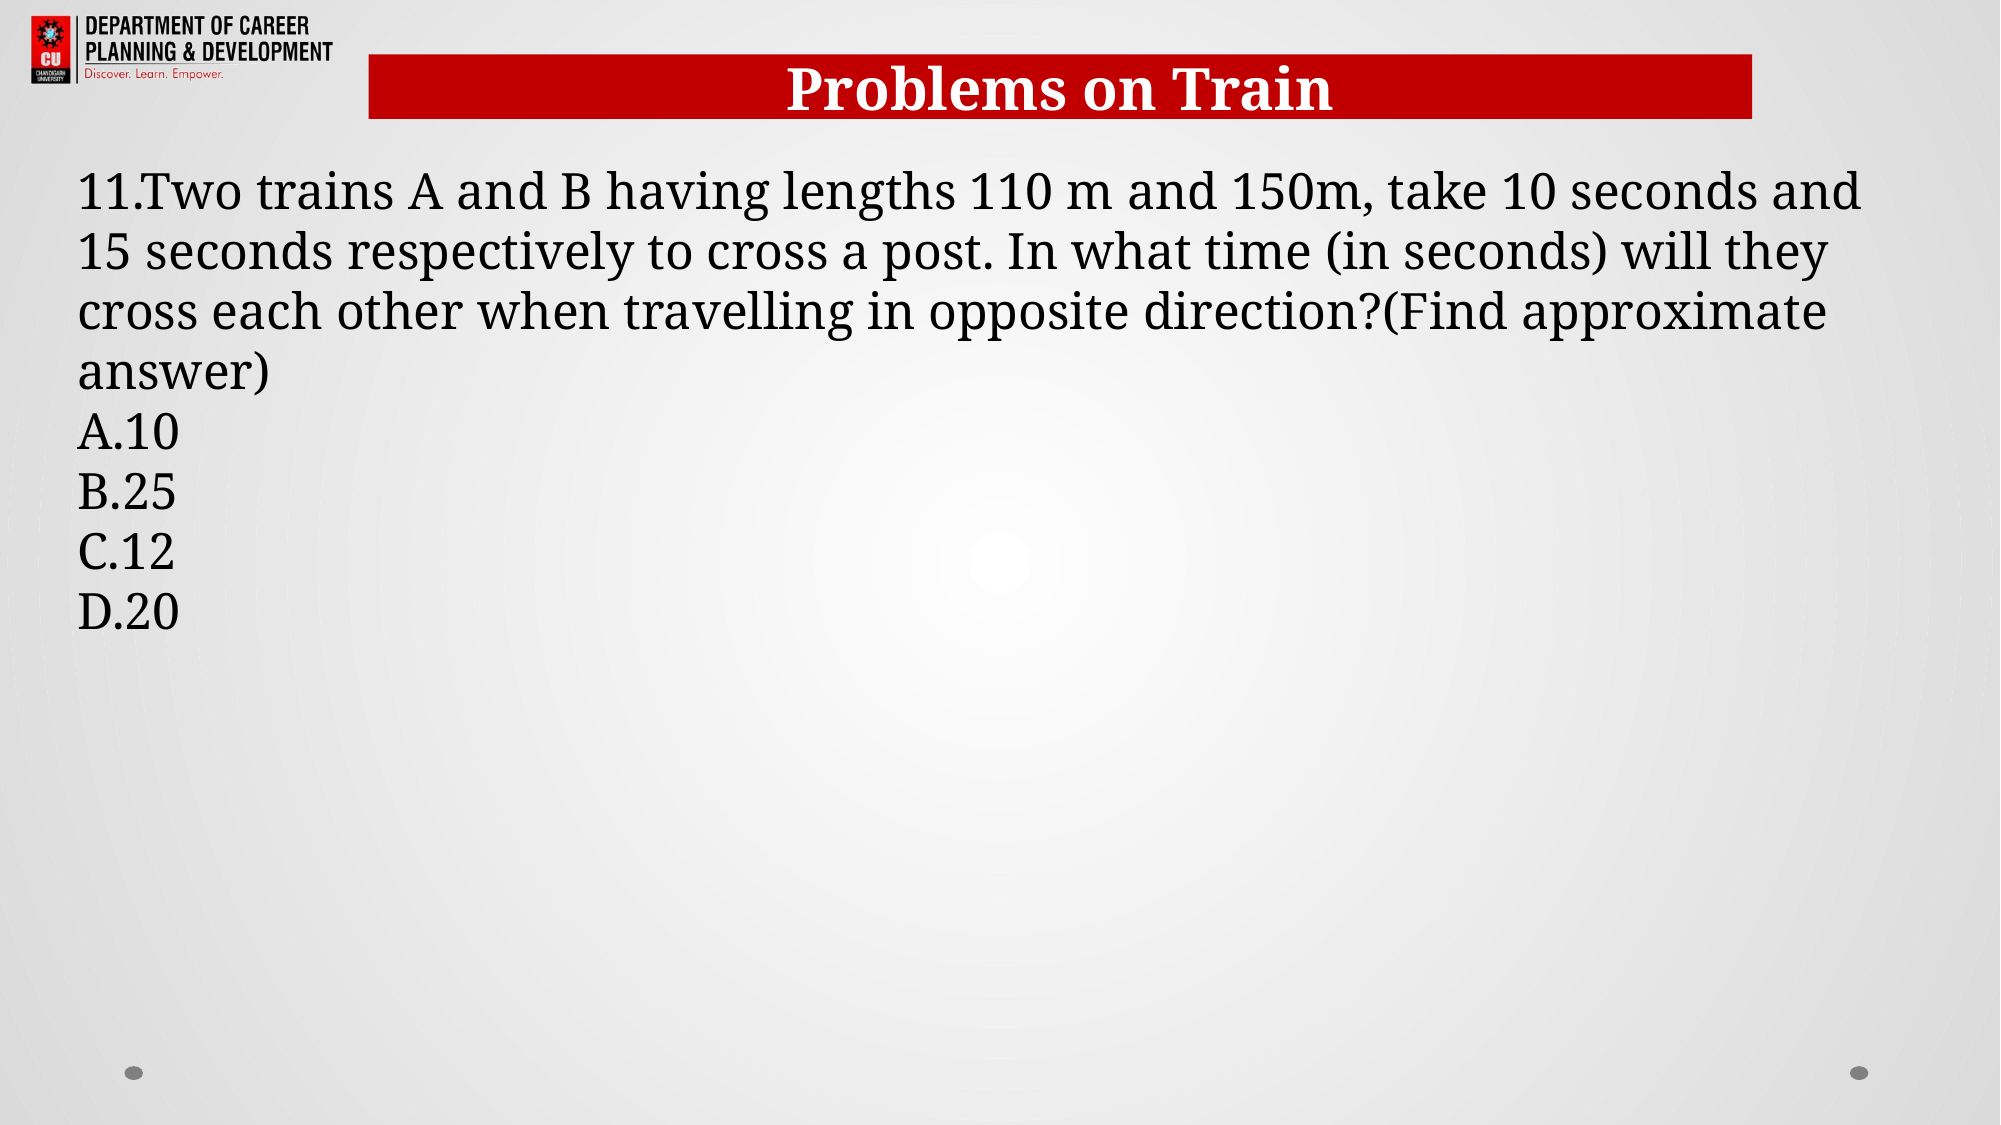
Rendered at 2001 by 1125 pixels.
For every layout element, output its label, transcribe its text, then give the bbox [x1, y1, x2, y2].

picture [23, 0, 349, 100]
text_box Problems on Train [366, 52, 1754, 121]
text_box 11.Two trains A and B having lengths 110 m and 150m, take 10 seconds and 15 seconds respectively to cross a post. In what time (in seconds) will they cross each other when travelling in opposite direction?(Find approximate answer) A.10 B.25 C.12 D.20 [62, 151, 1938, 707]
